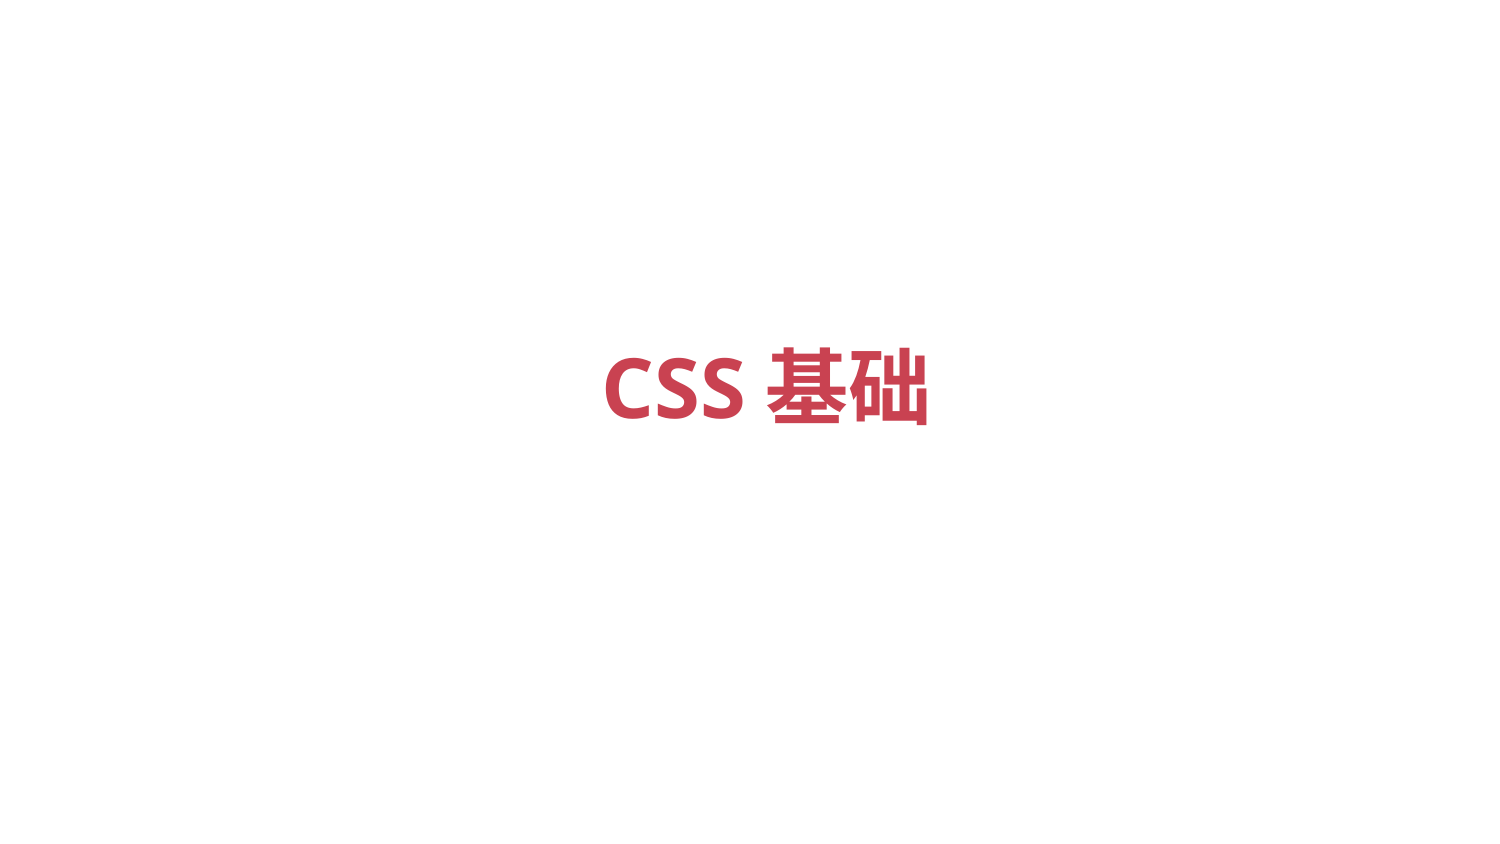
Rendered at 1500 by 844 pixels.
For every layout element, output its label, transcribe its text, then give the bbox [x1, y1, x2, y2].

text_box CSS基础 [601, 327, 933, 443]
